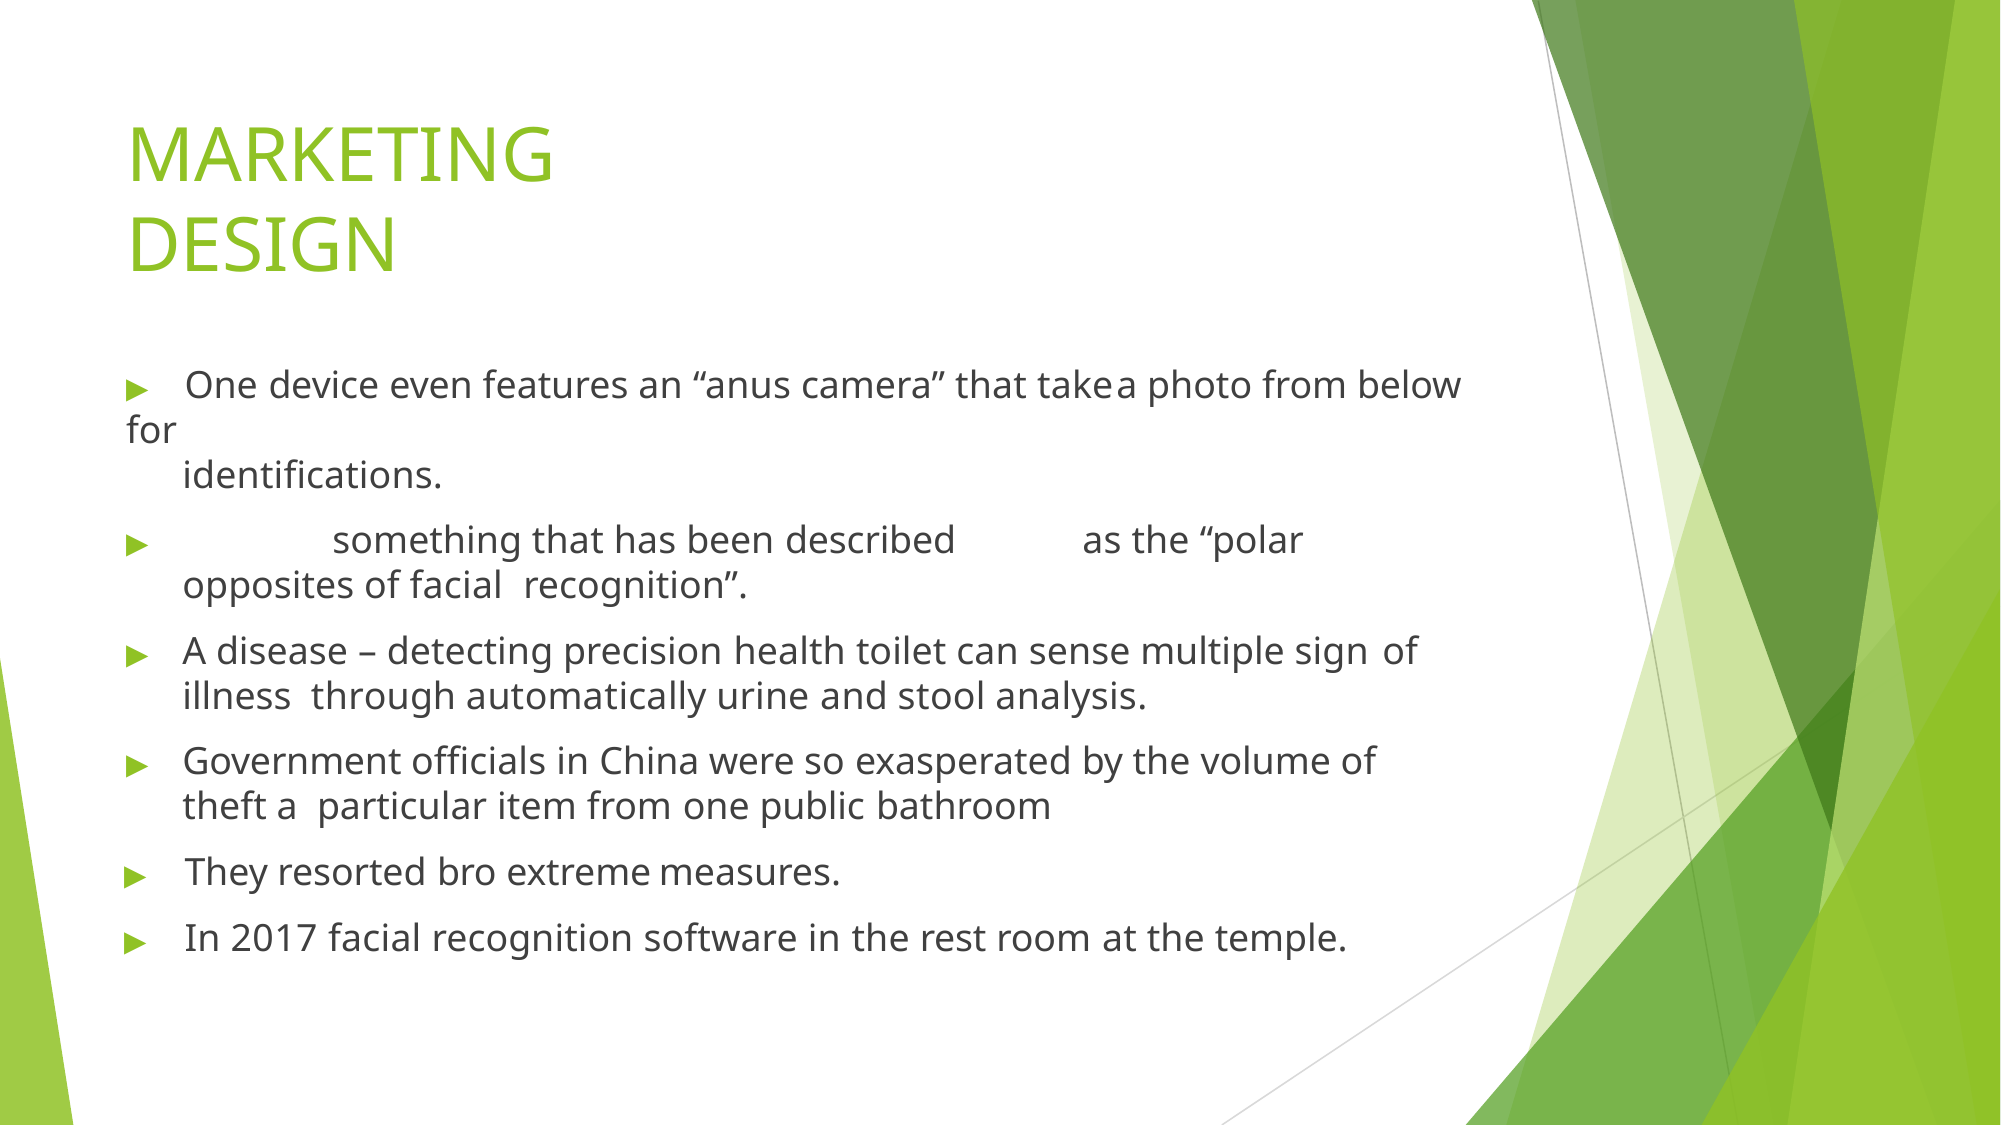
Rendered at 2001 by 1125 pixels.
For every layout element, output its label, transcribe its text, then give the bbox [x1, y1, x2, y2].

text_box ▶ One device even features an “anus camera” that take a photo from below for identifications. ▶ something that has been described as the “polar opposites of facial recognition”. ▶ A disease – detecting precision health toilet can sense multiple sign of illness through automatically urine and stool analysis. ▶ Government officials in China were so exasperated by the volume of theft a particular item from one public bathroom ▶ They resorted bro extreme measures. ▶ In 2017 facial recognition software in the rest room at the temple. [124, 358, 1506, 959]
text_box [0, 658, 74, 1125]
title MARKETING DESIGN [124, 103, 779, 295]
